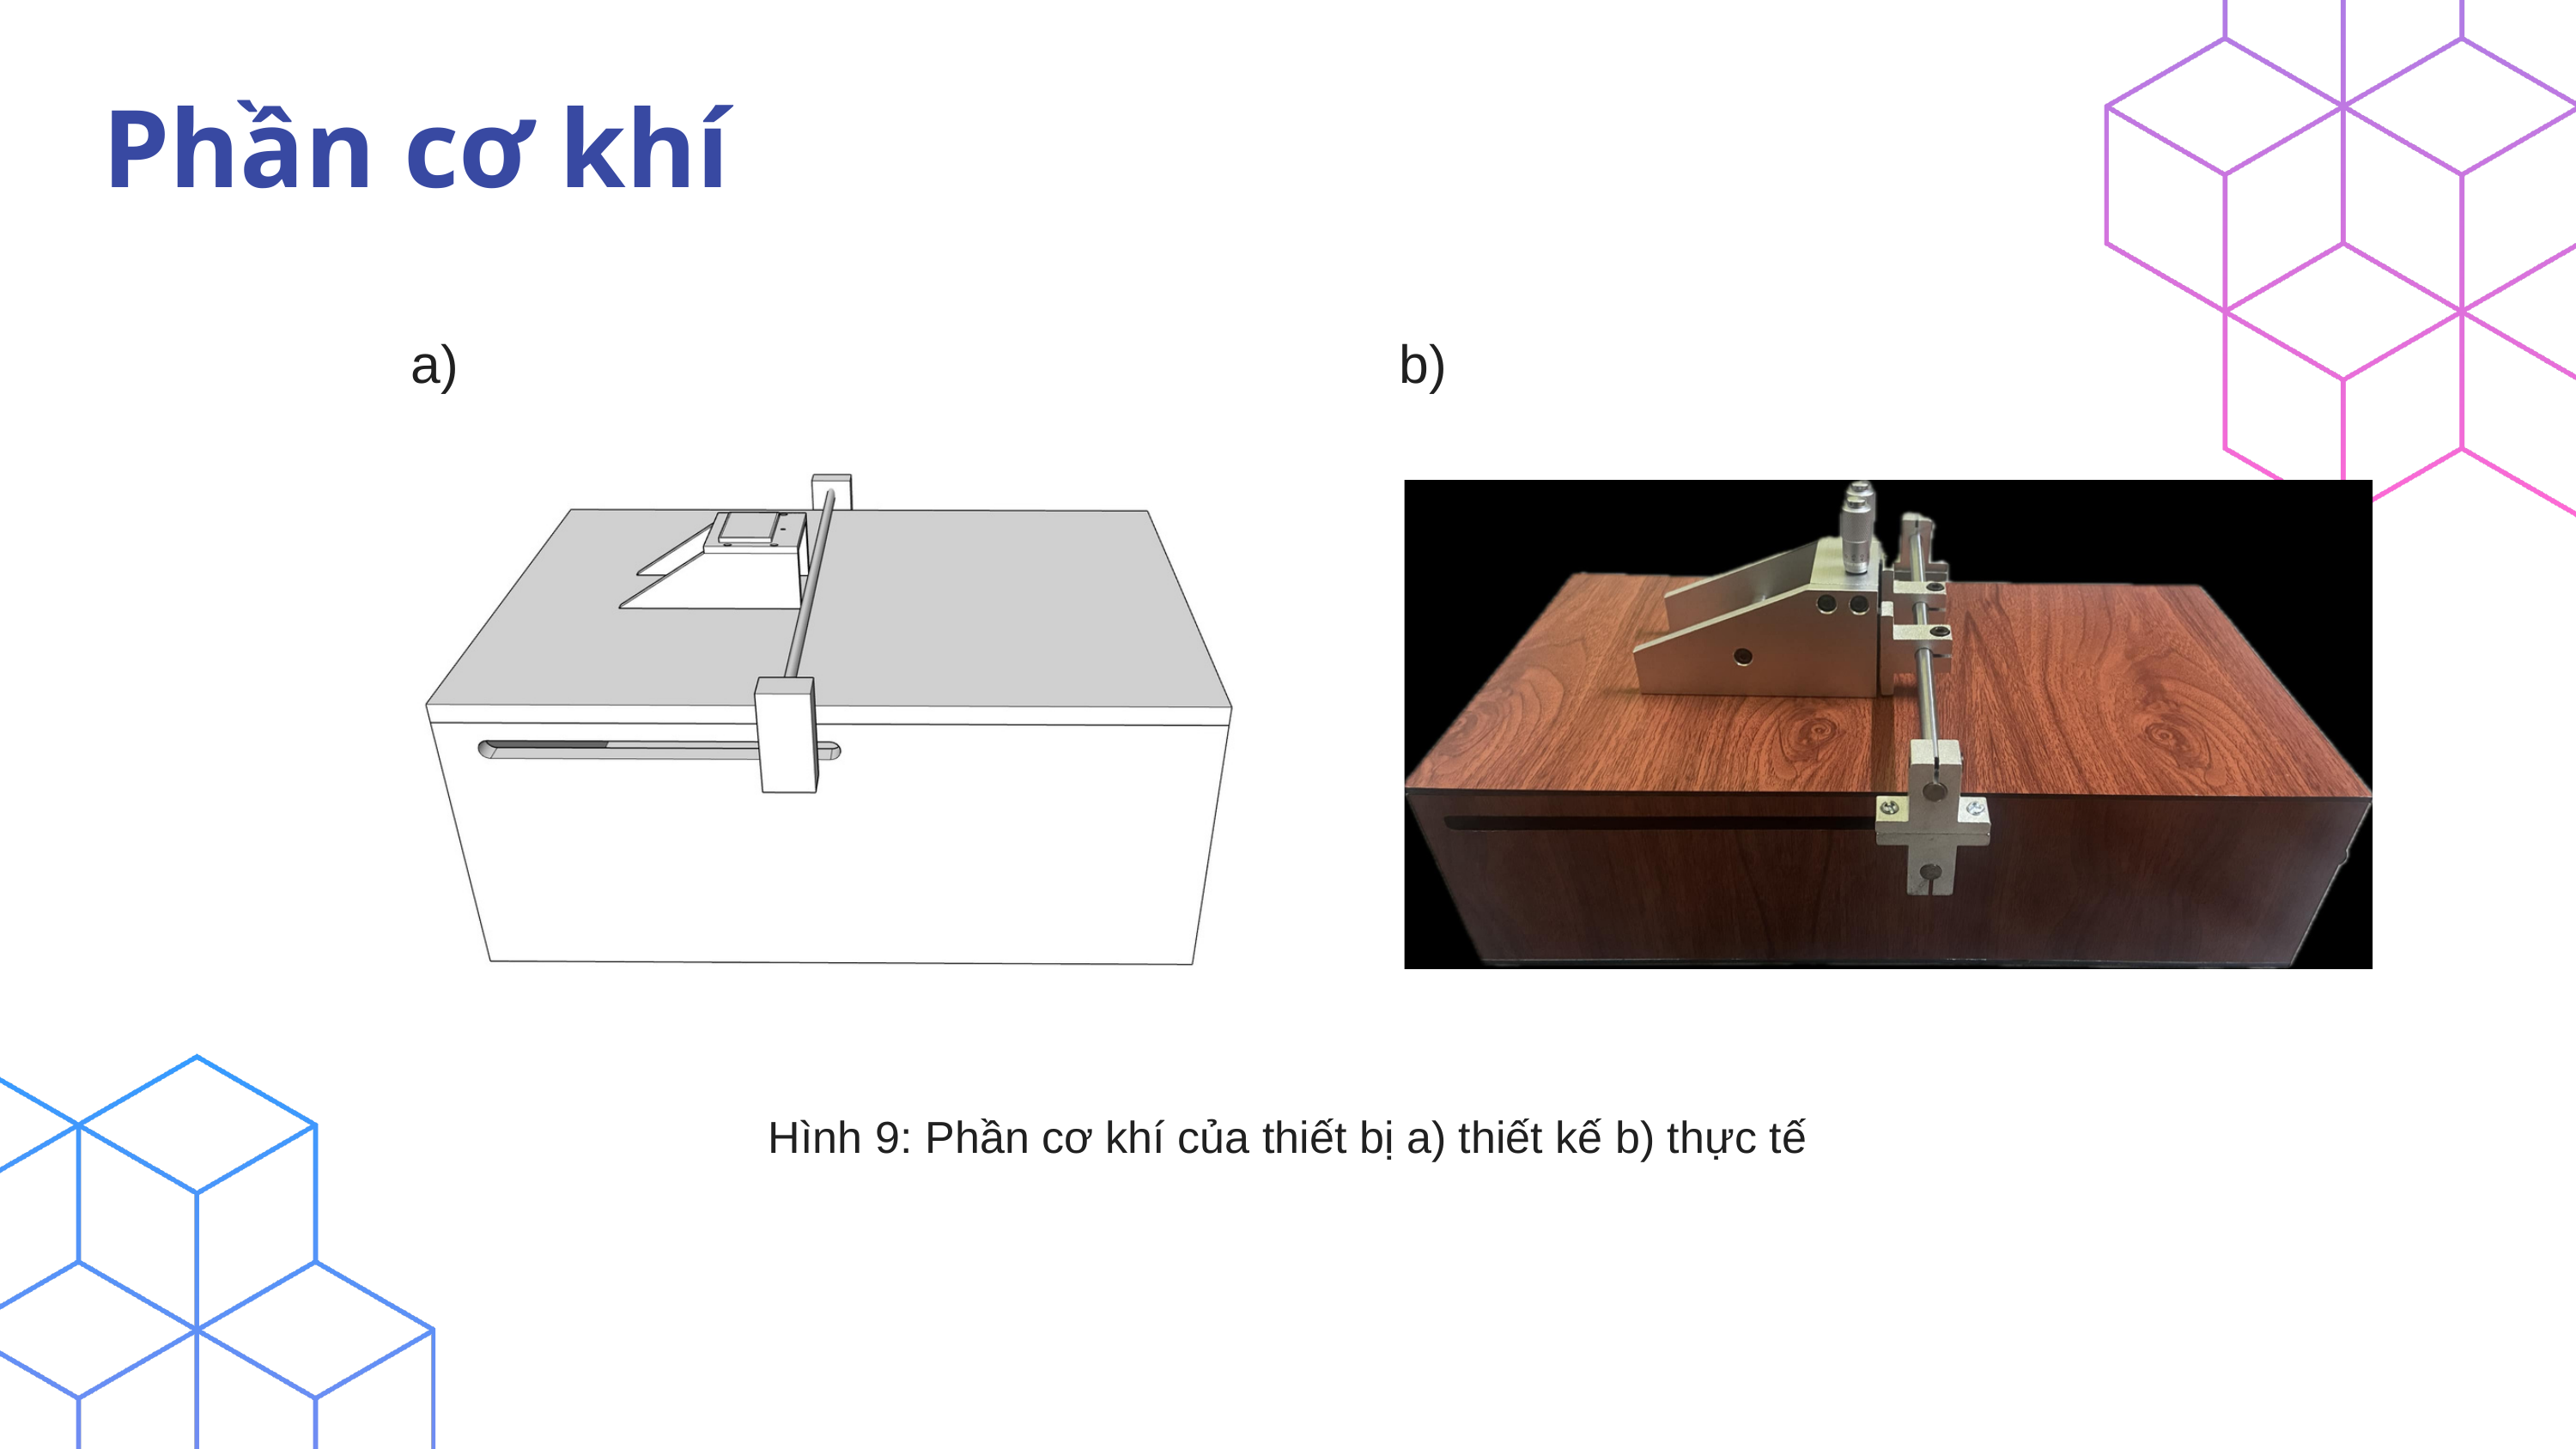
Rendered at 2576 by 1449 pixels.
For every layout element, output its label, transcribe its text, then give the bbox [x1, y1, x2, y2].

text_box [387, 420, 1289, 1054]
text_box [0, 1053, 436, 1449]
text_box [2104, 0, 2576, 519]
text_box a) [395, 312, 475, 394]
text_box Hình 9: Phần cơ khí của thiết bị a) thiết kế b) thực tế [655, 1095, 1921, 1163]
text_box Phần cơ khí [102, 70, 2373, 209]
text_box b) [1381, 312, 1466, 394]
text_box [1404, 480, 2373, 969]
